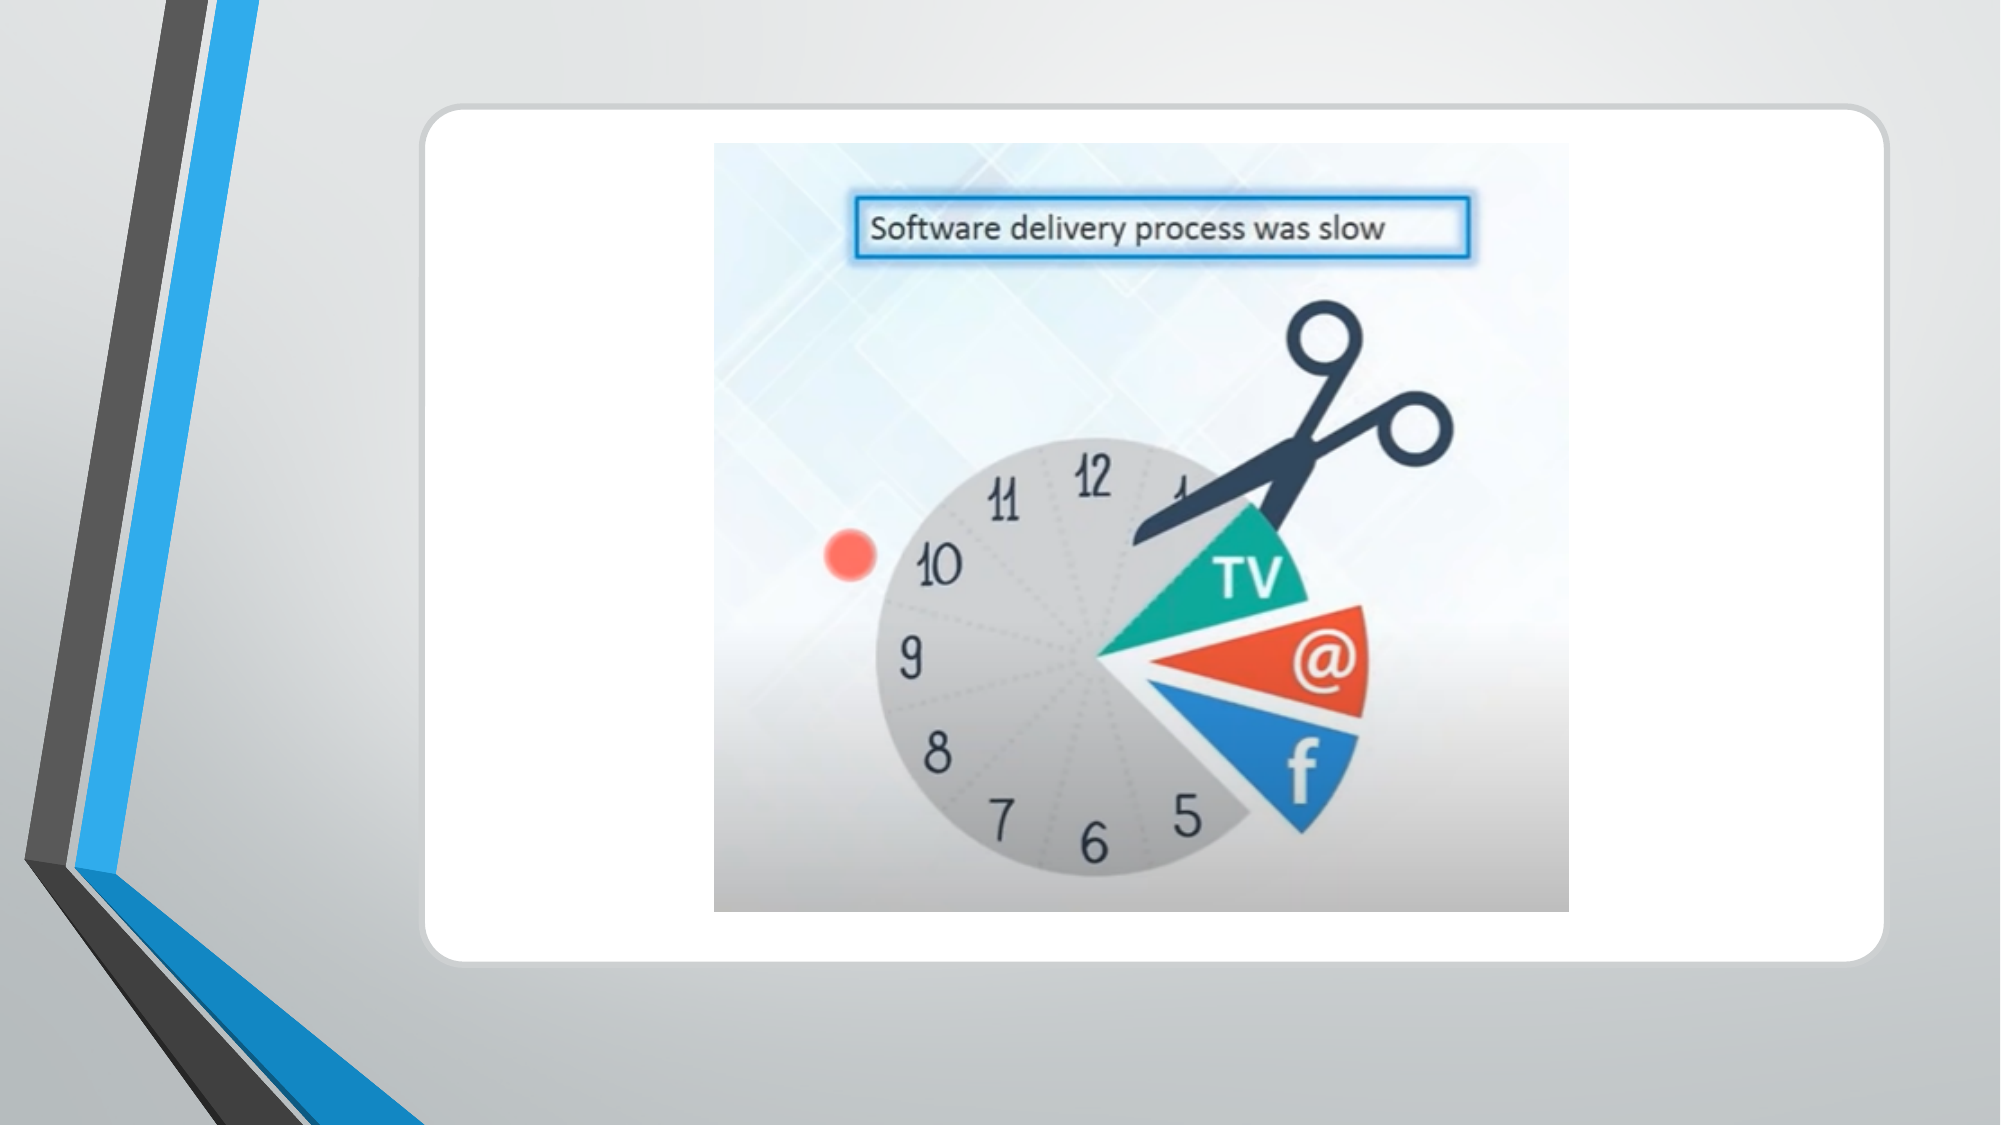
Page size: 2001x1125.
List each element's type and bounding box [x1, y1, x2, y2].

list [714, 143, 1569, 913]
text_box [425, 105, 1889, 967]
text_box [24, 0, 425, 1125]
